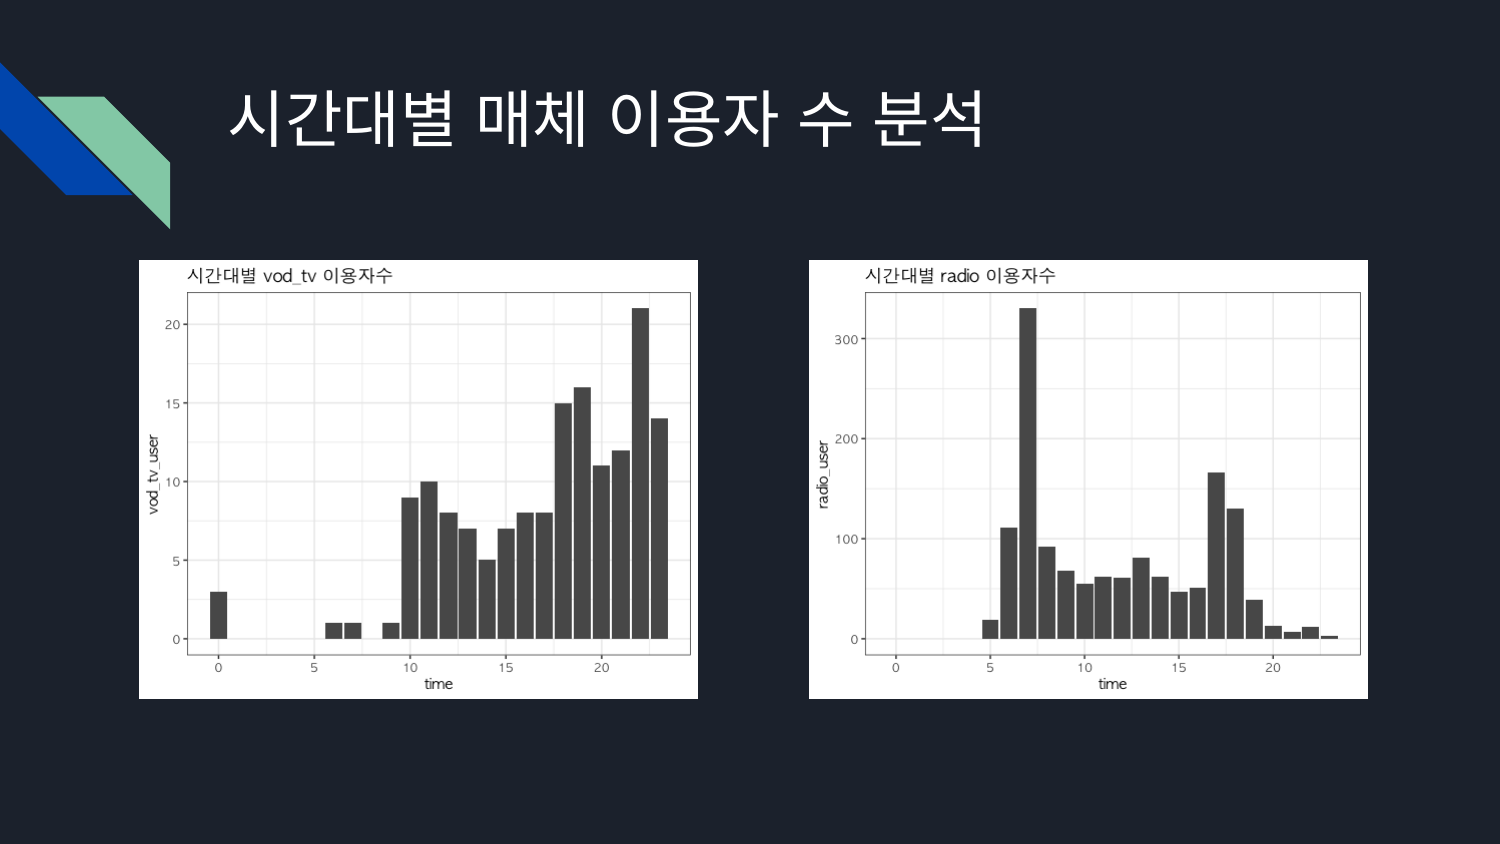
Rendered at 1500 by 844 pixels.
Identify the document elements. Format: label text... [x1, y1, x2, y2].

title 시간대별 매체 이용자 수 분석 [212, 64, 1368, 215]
picture [809, 260, 1368, 699]
picture [139, 260, 698, 699]
